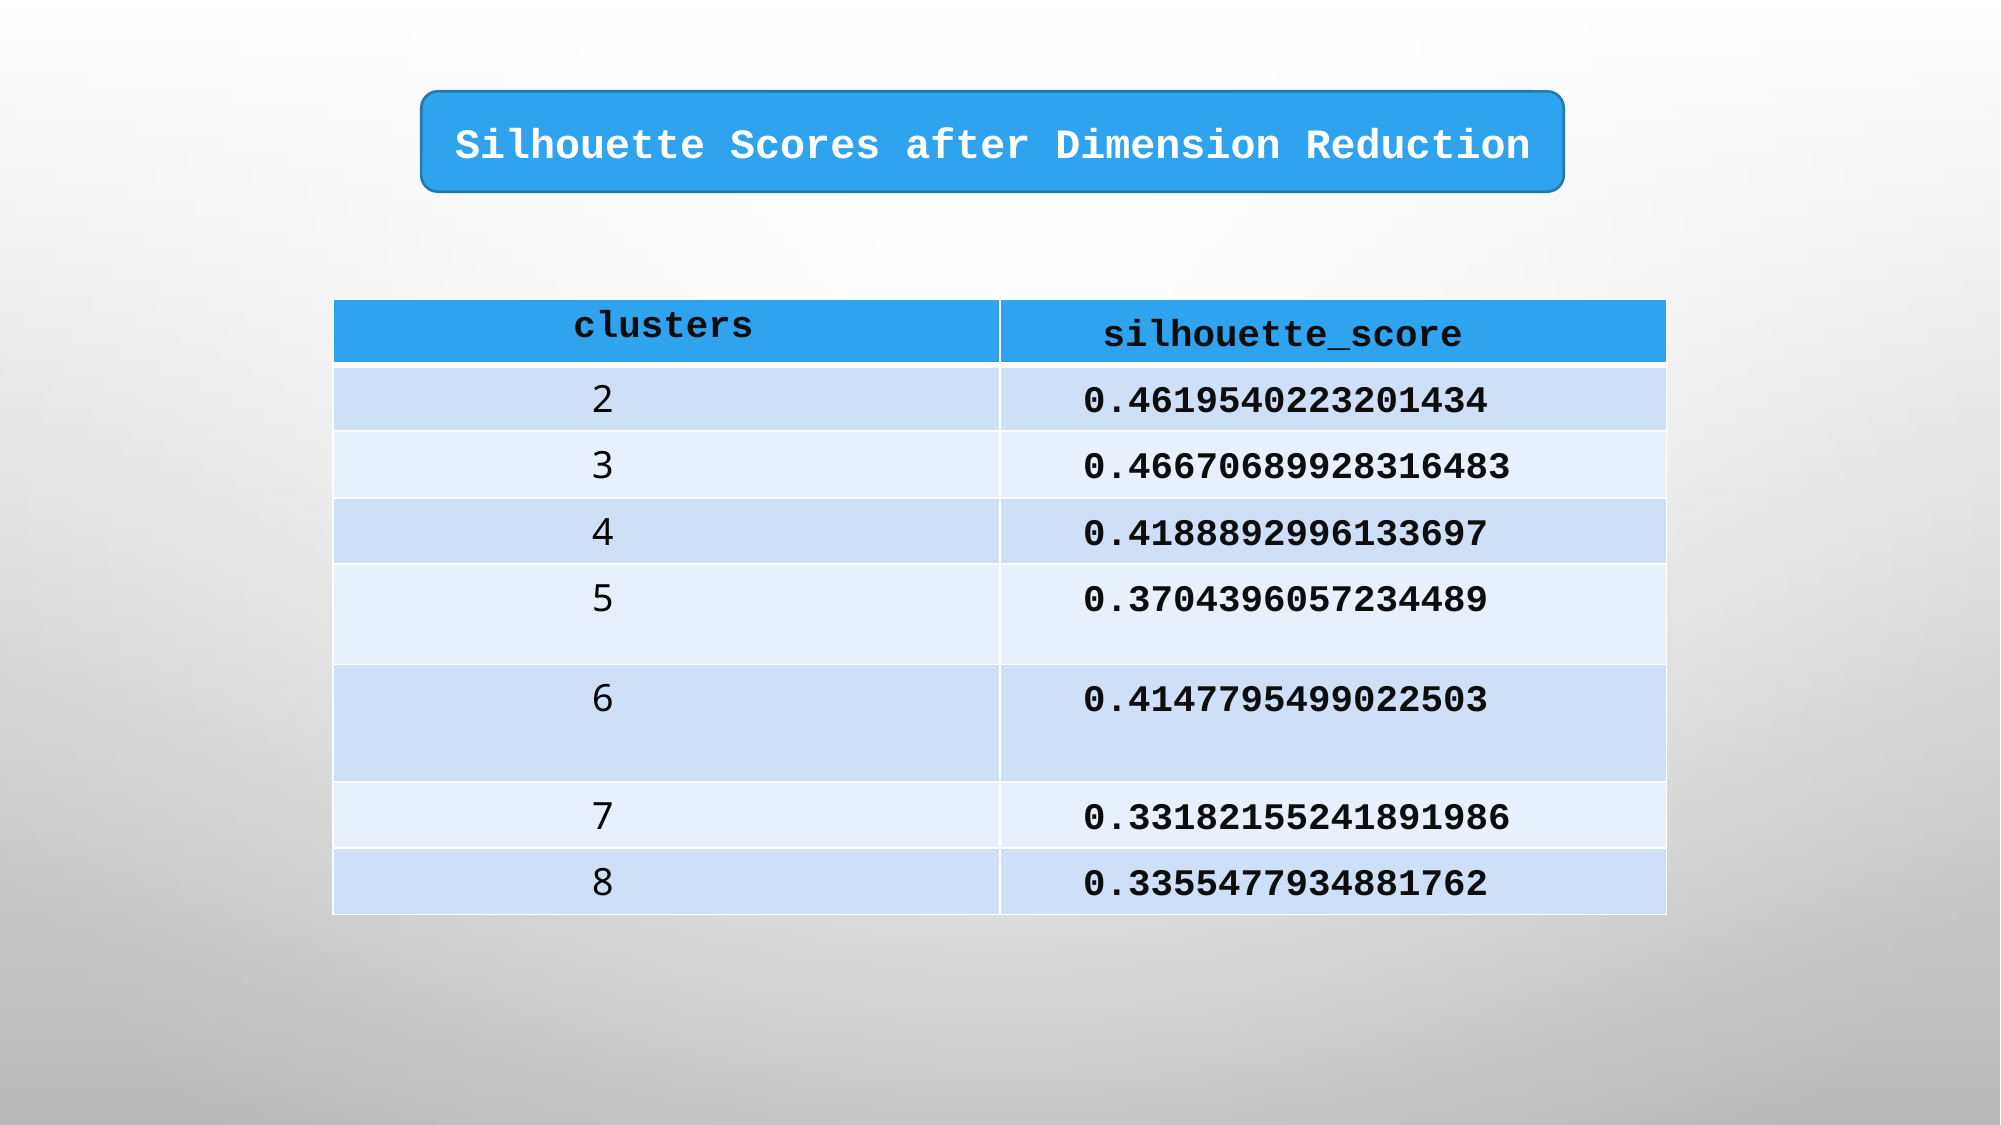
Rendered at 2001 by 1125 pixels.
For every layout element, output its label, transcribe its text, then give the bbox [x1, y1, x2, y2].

table_cell 7 [334, 783, 999, 847]
table_cell 0.4147795499022503 [1001, 665, 1666, 781]
picture [0, 0, 2000, 1125]
table_cell 2 [334, 368, 999, 430]
table_header clusters [334, 300, 999, 362]
table_cell 0.3704396057234489 [1001, 565, 1666, 664]
table_header silhouette_score [1001, 300, 1666, 362]
table_cell 0.4188892996133697 [1001, 499, 1666, 563]
table_cell 6 [334, 665, 999, 781]
table_cell 5 [334, 565, 999, 664]
table_cell 3 [334, 432, 999, 497]
table_cell 0.3355477934881762 [1001, 849, 1666, 914]
table_cell 0.4619540223201434 [1001, 368, 1666, 430]
table_cell 0.33182155241891986 [1001, 783, 1666, 847]
table_cell 4 [334, 499, 999, 563]
table_cell 0.46670689928316483 [1001, 432, 1666, 497]
text_box Silhouette Scores after Dimension Reduction [419, 89, 1566, 194]
table_cell 8 [334, 849, 999, 914]
